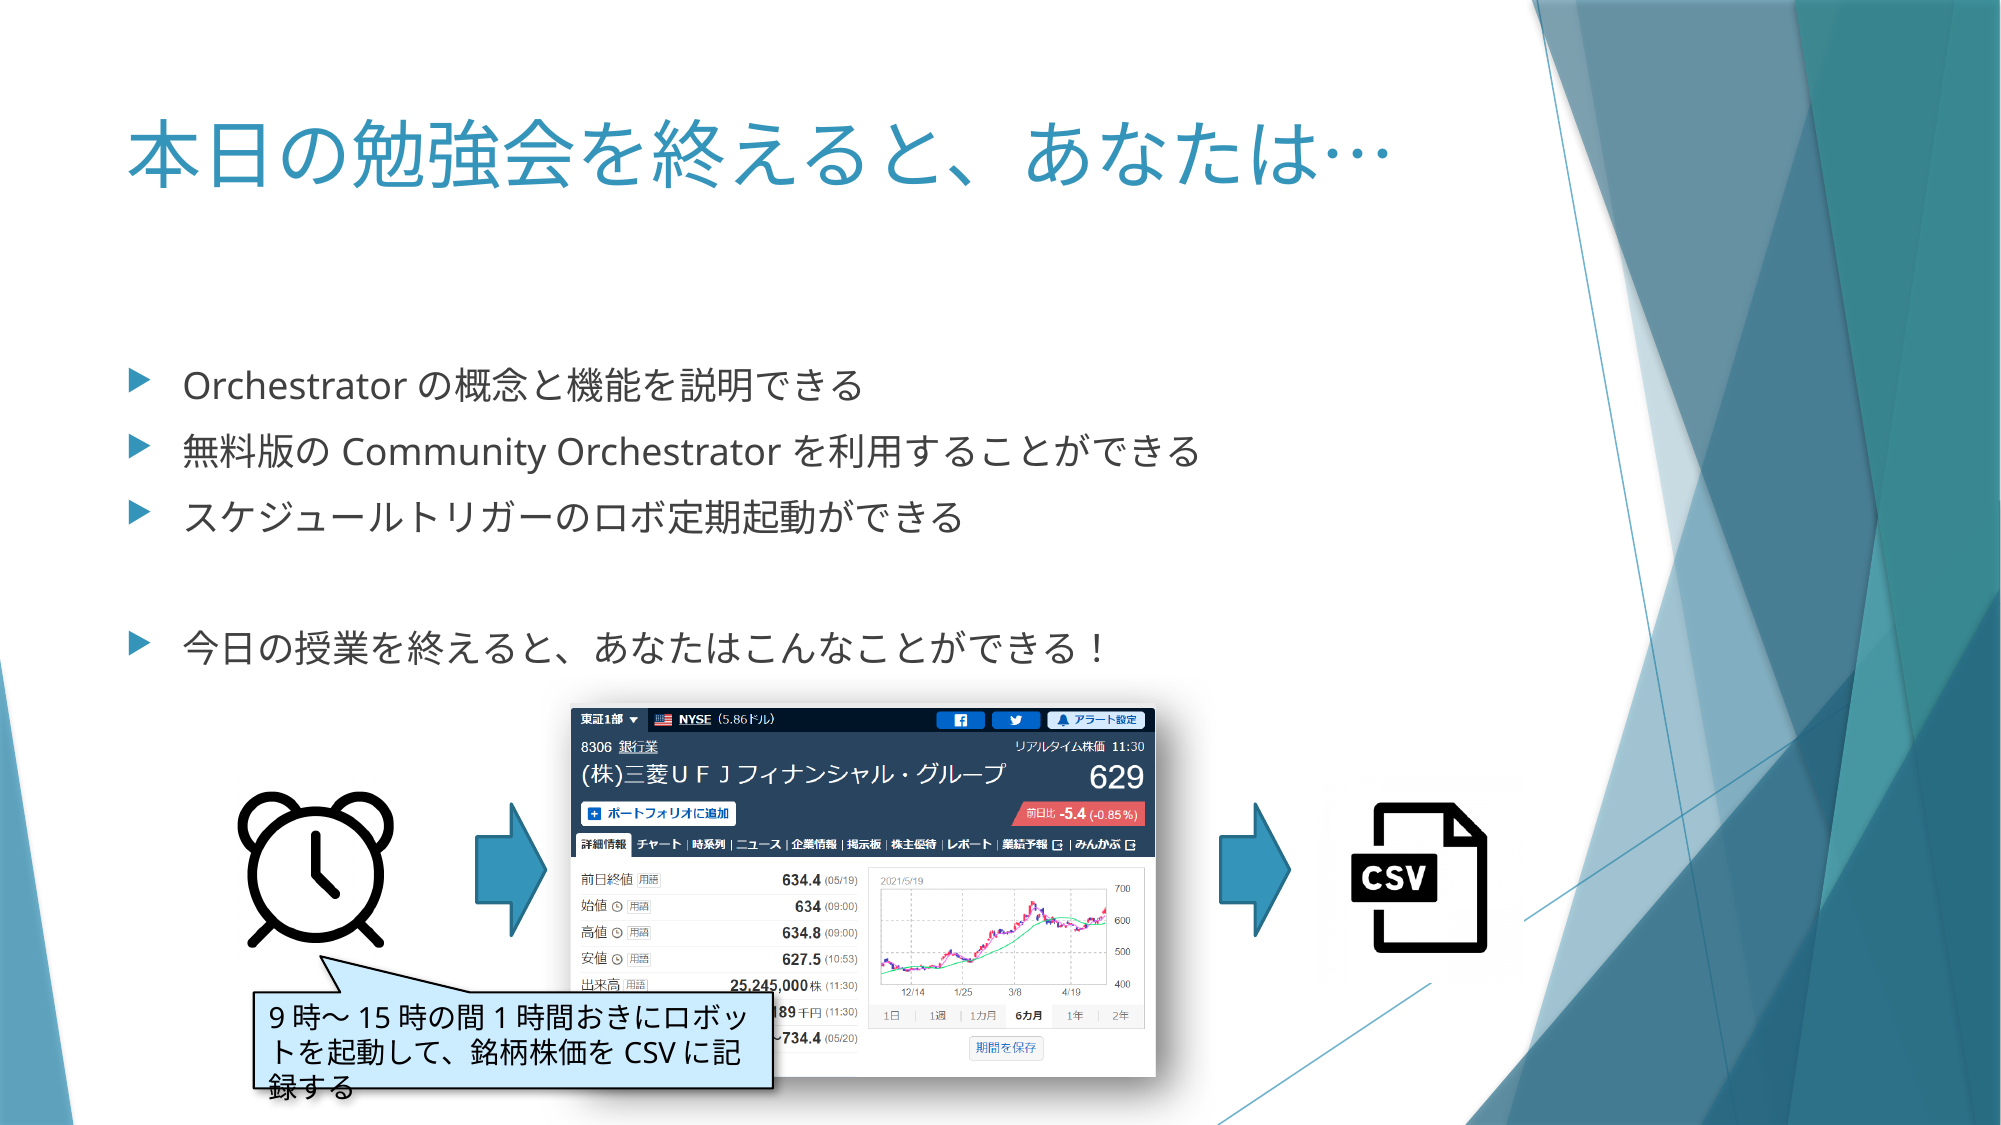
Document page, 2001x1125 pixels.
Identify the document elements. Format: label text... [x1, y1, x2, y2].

text_box 9時～15時の間1時間おきにロボットを起動して、銘柄株価をCSVに記録する [252, 976, 775, 1090]
picture [570, 702, 1157, 1077]
title 本日の勉強会を終えると、あなたは… [111, 99, 1522, 317]
list Orchestratorの概念と機能を説明できる 無料版のCommunity Orchestratorを利用することができる スケジュールトリガーのロボ定期起動ができる 今日の授業を終えると、あなたはこんなことができる！ [111, 354, 1522, 992]
picture [217, 772, 413, 968]
picture [1313, 772, 1525, 983]
text_box [1219, 802, 1292, 938]
text_box [475, 802, 548, 938]
